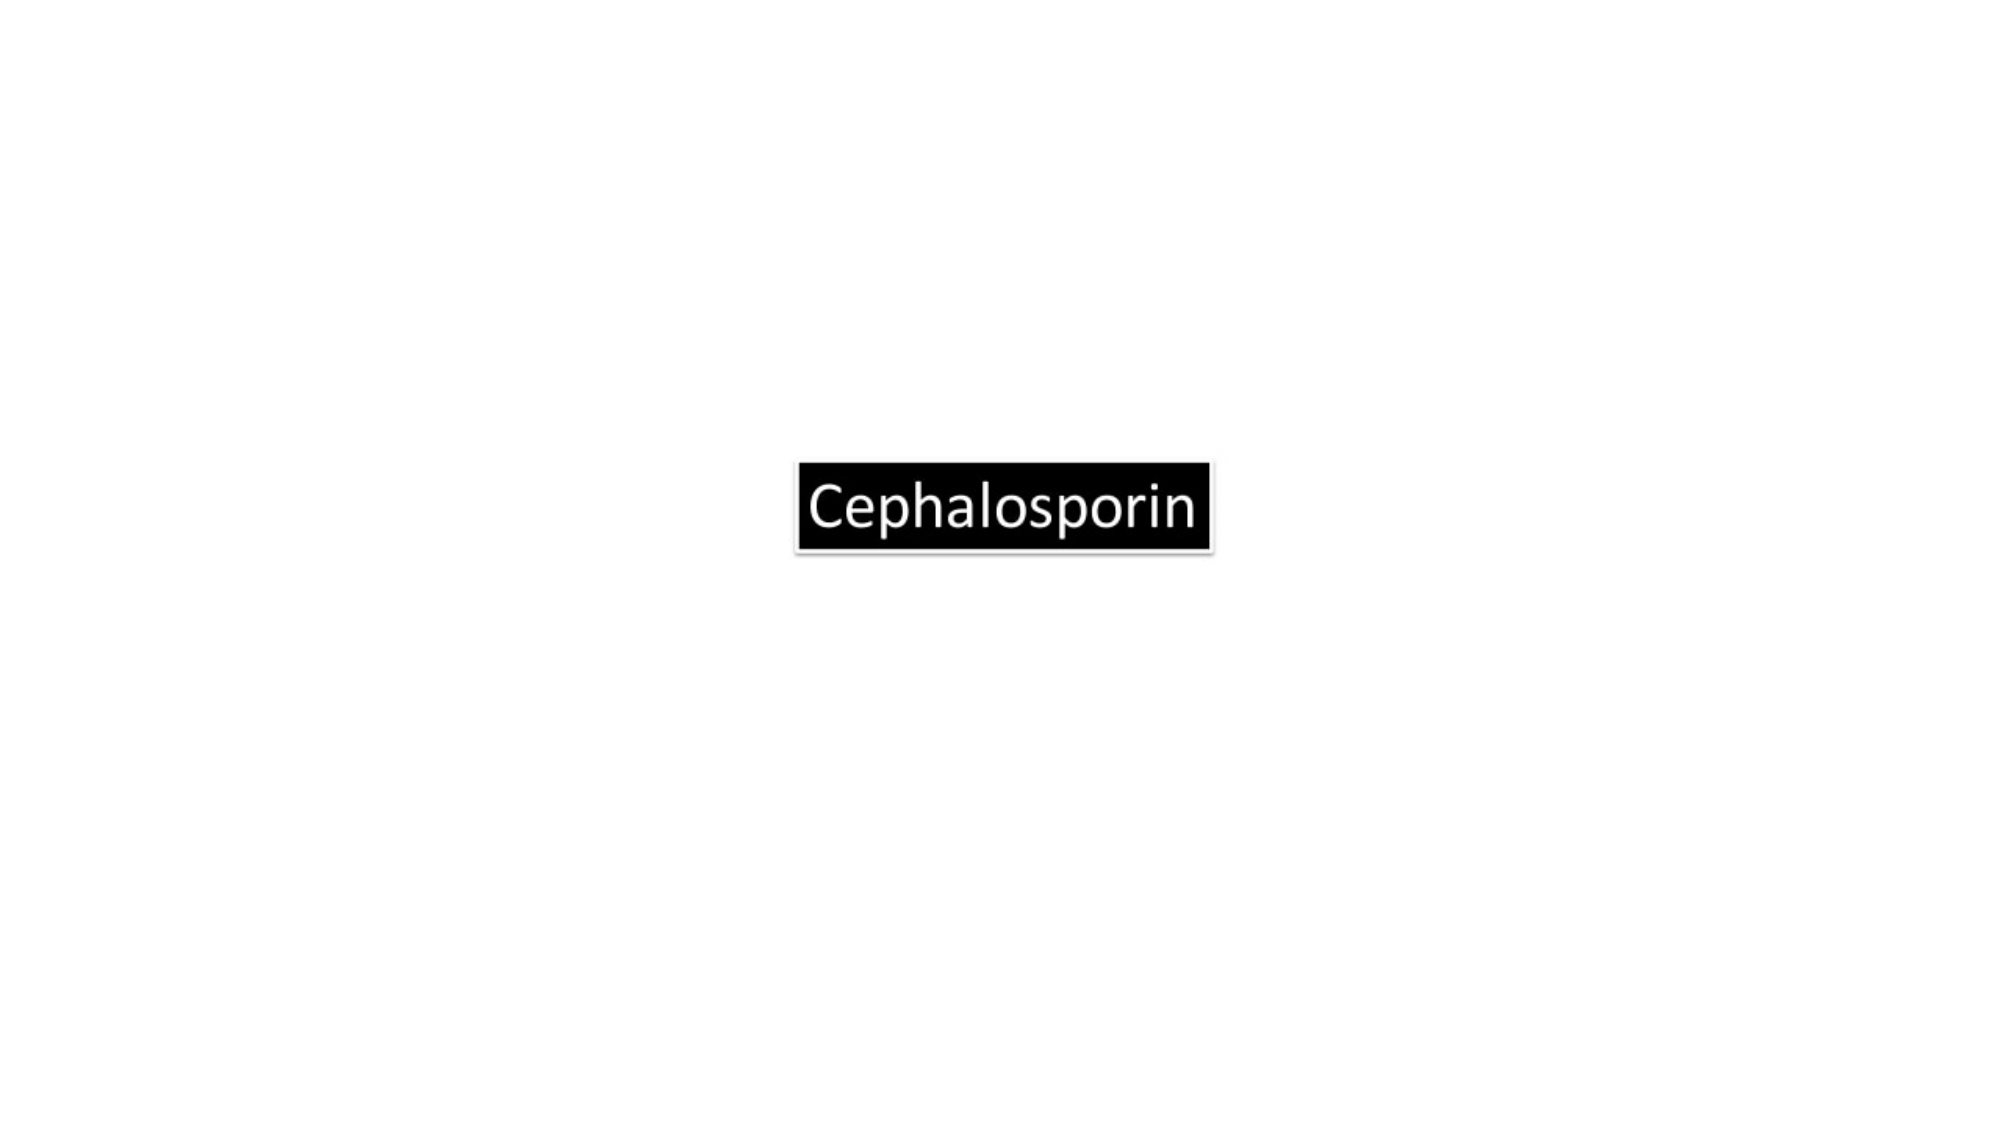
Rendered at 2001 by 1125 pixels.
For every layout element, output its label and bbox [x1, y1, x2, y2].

picture [501, 188, 1499, 937]
